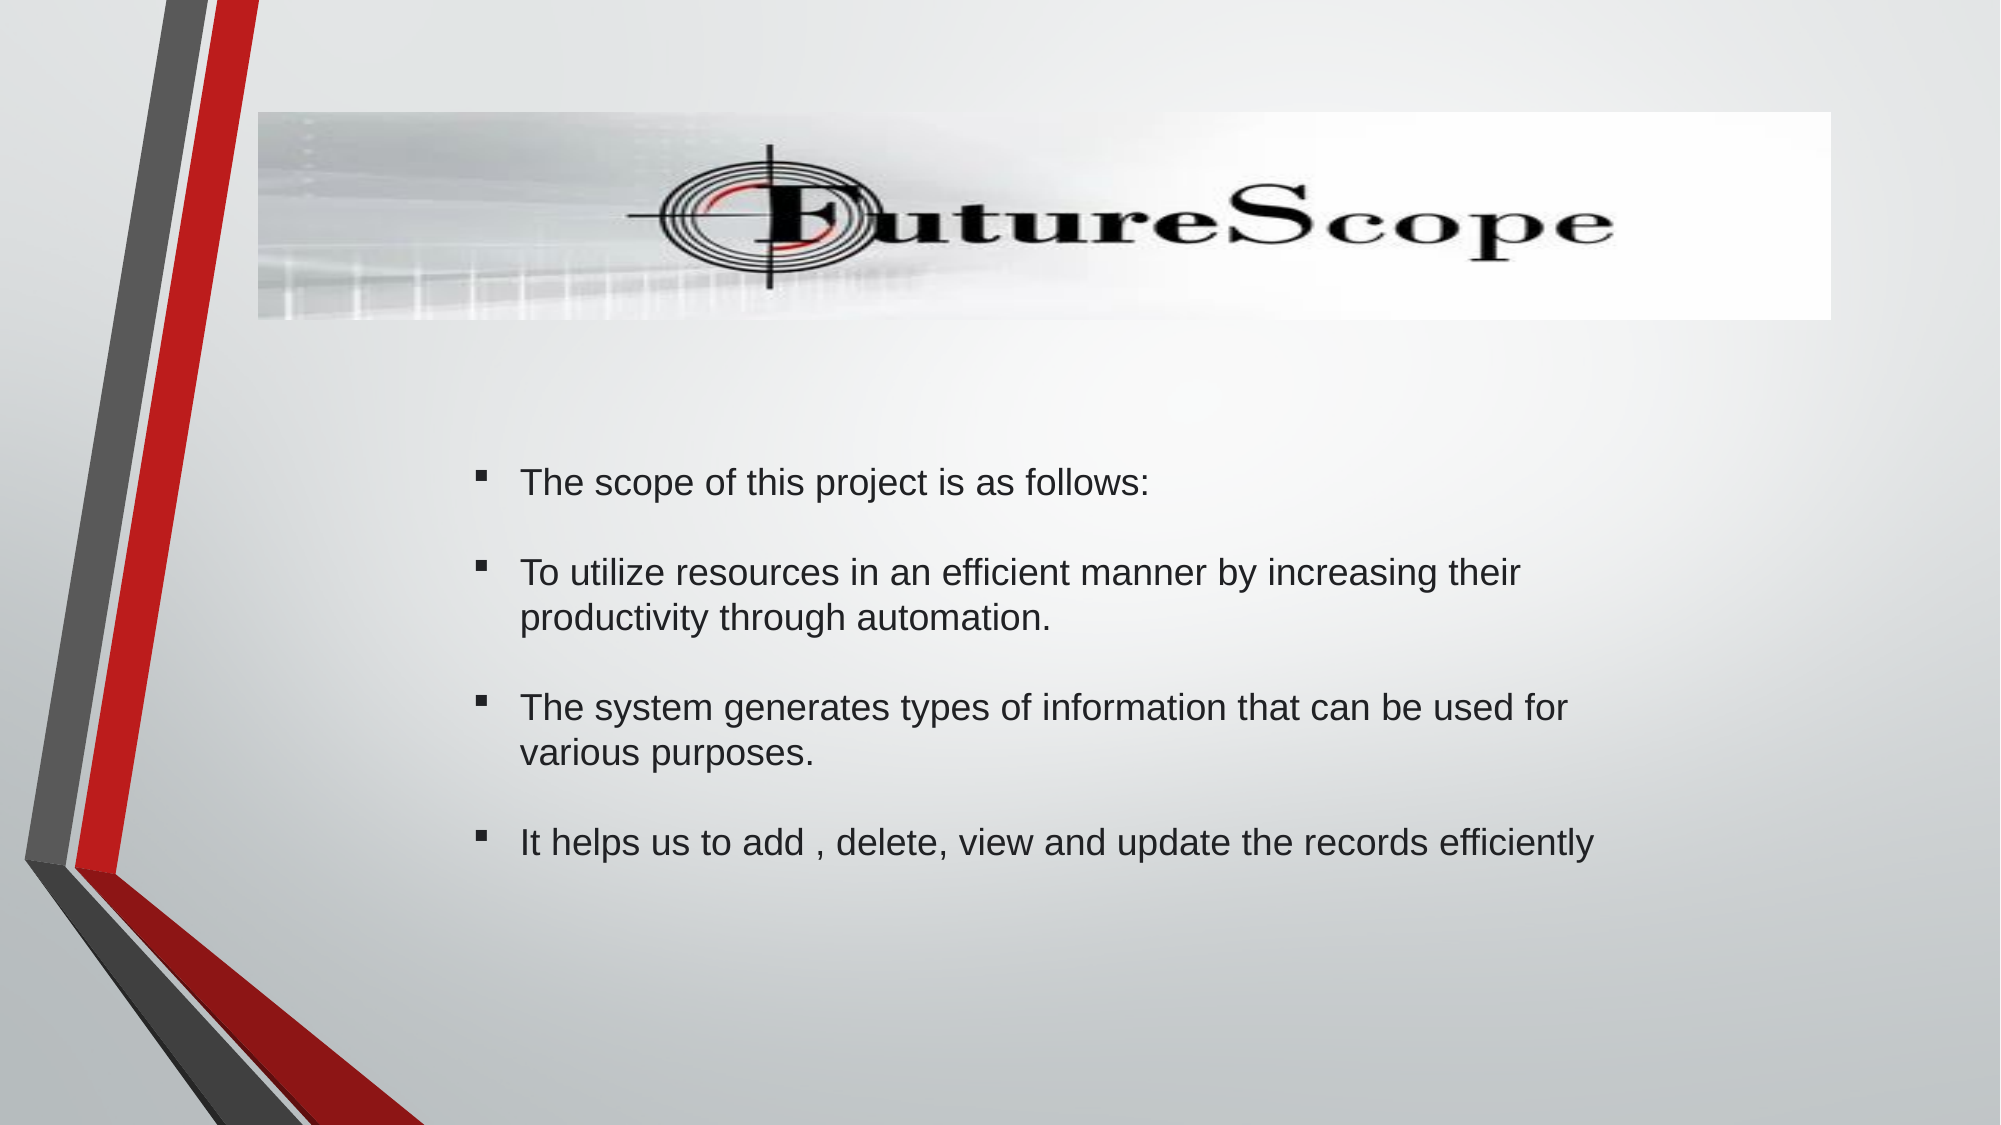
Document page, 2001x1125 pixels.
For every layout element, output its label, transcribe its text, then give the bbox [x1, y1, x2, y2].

text_box The scope of this project is as follows: To utilize resources in an efficient manner by increasing their productivity through automation. The system generates types of information that can be used for various purposes. It helps us to add , delete, view and update the records efficiently [458, 450, 1678, 916]
picture [258, 111, 1832, 321]
